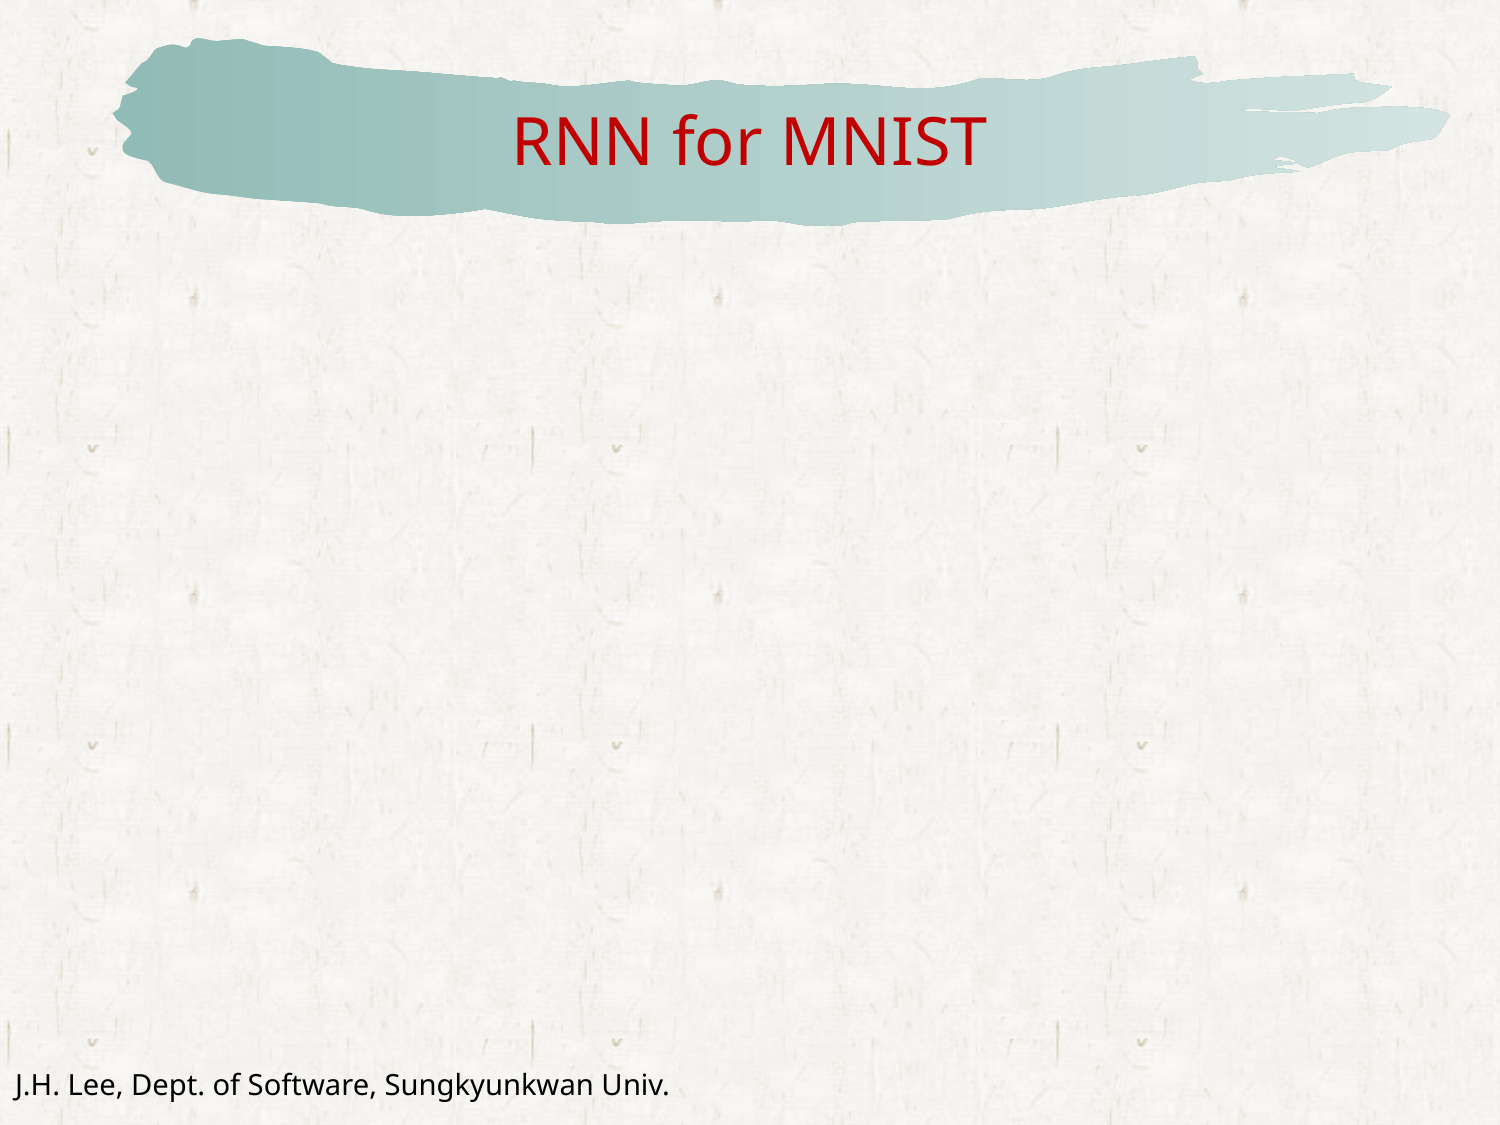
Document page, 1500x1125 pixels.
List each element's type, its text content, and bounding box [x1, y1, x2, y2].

title RNN for MNIST [75, 45, 1425, 233]
picture [0, 0, 1500, 1125]
footer J.H. Lee, Dept. of Software, Sungkyunkwan Univ. [0, 1058, 762, 1102]
